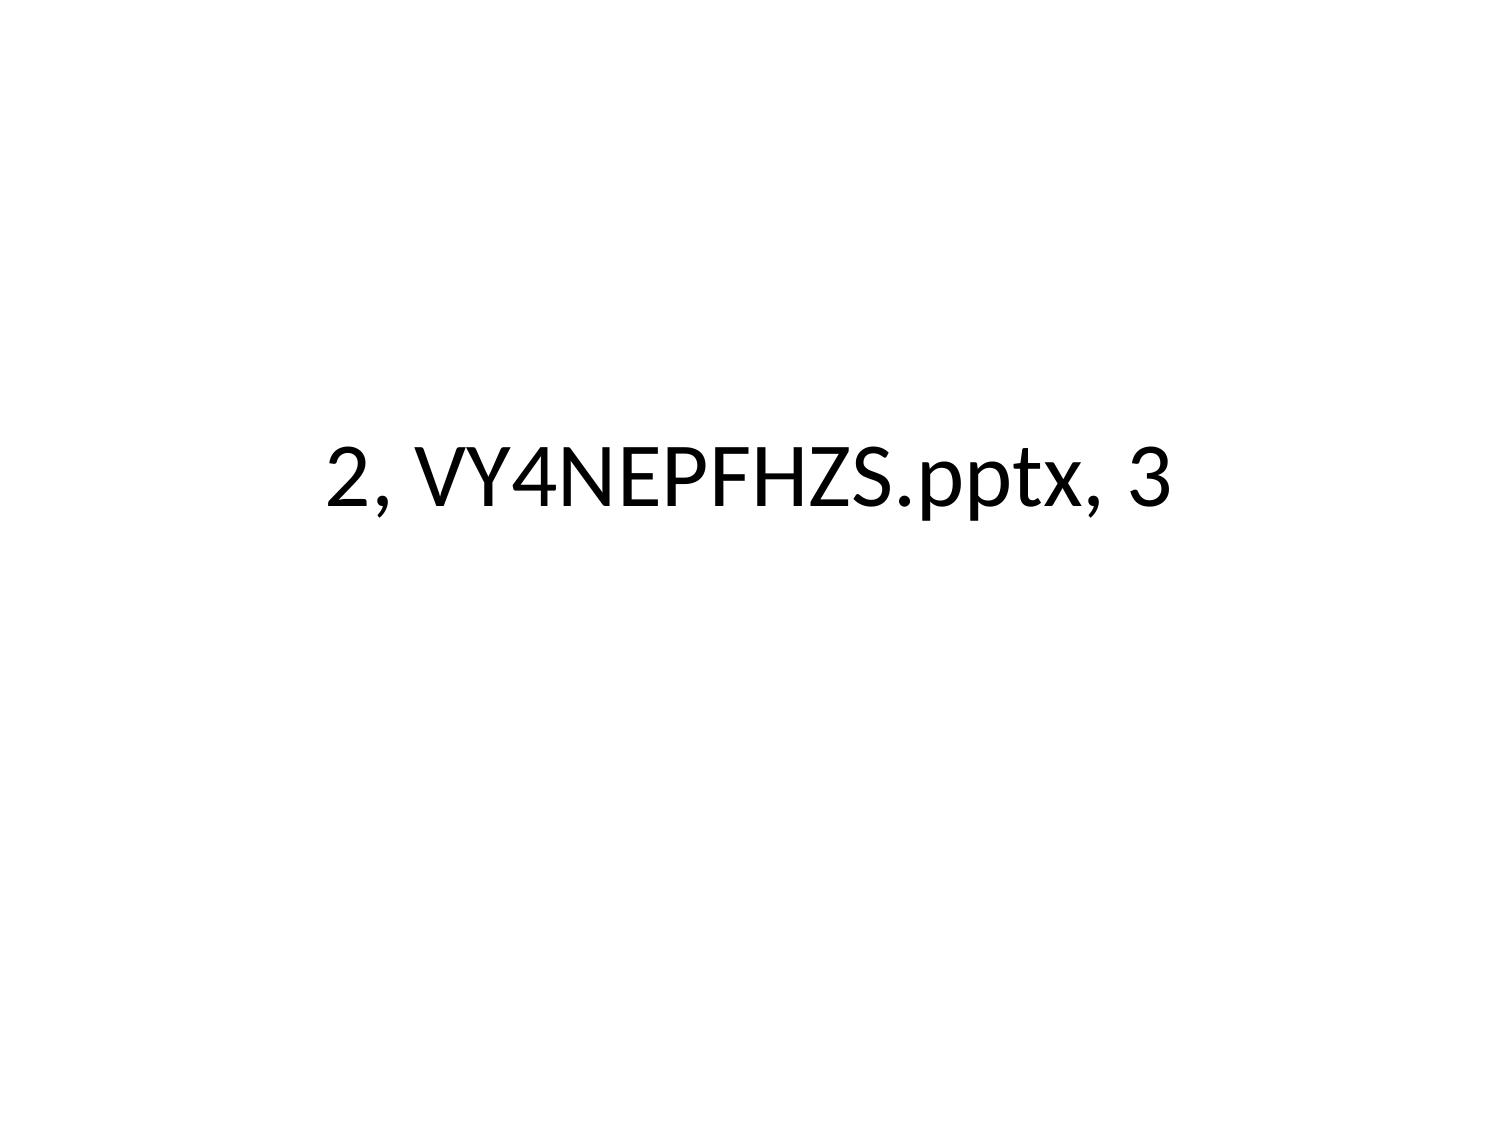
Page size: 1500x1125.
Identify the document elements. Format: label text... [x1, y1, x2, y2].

title 2, VY4NEPFHZS.pptx, 3 [112, 349, 1388, 591]
